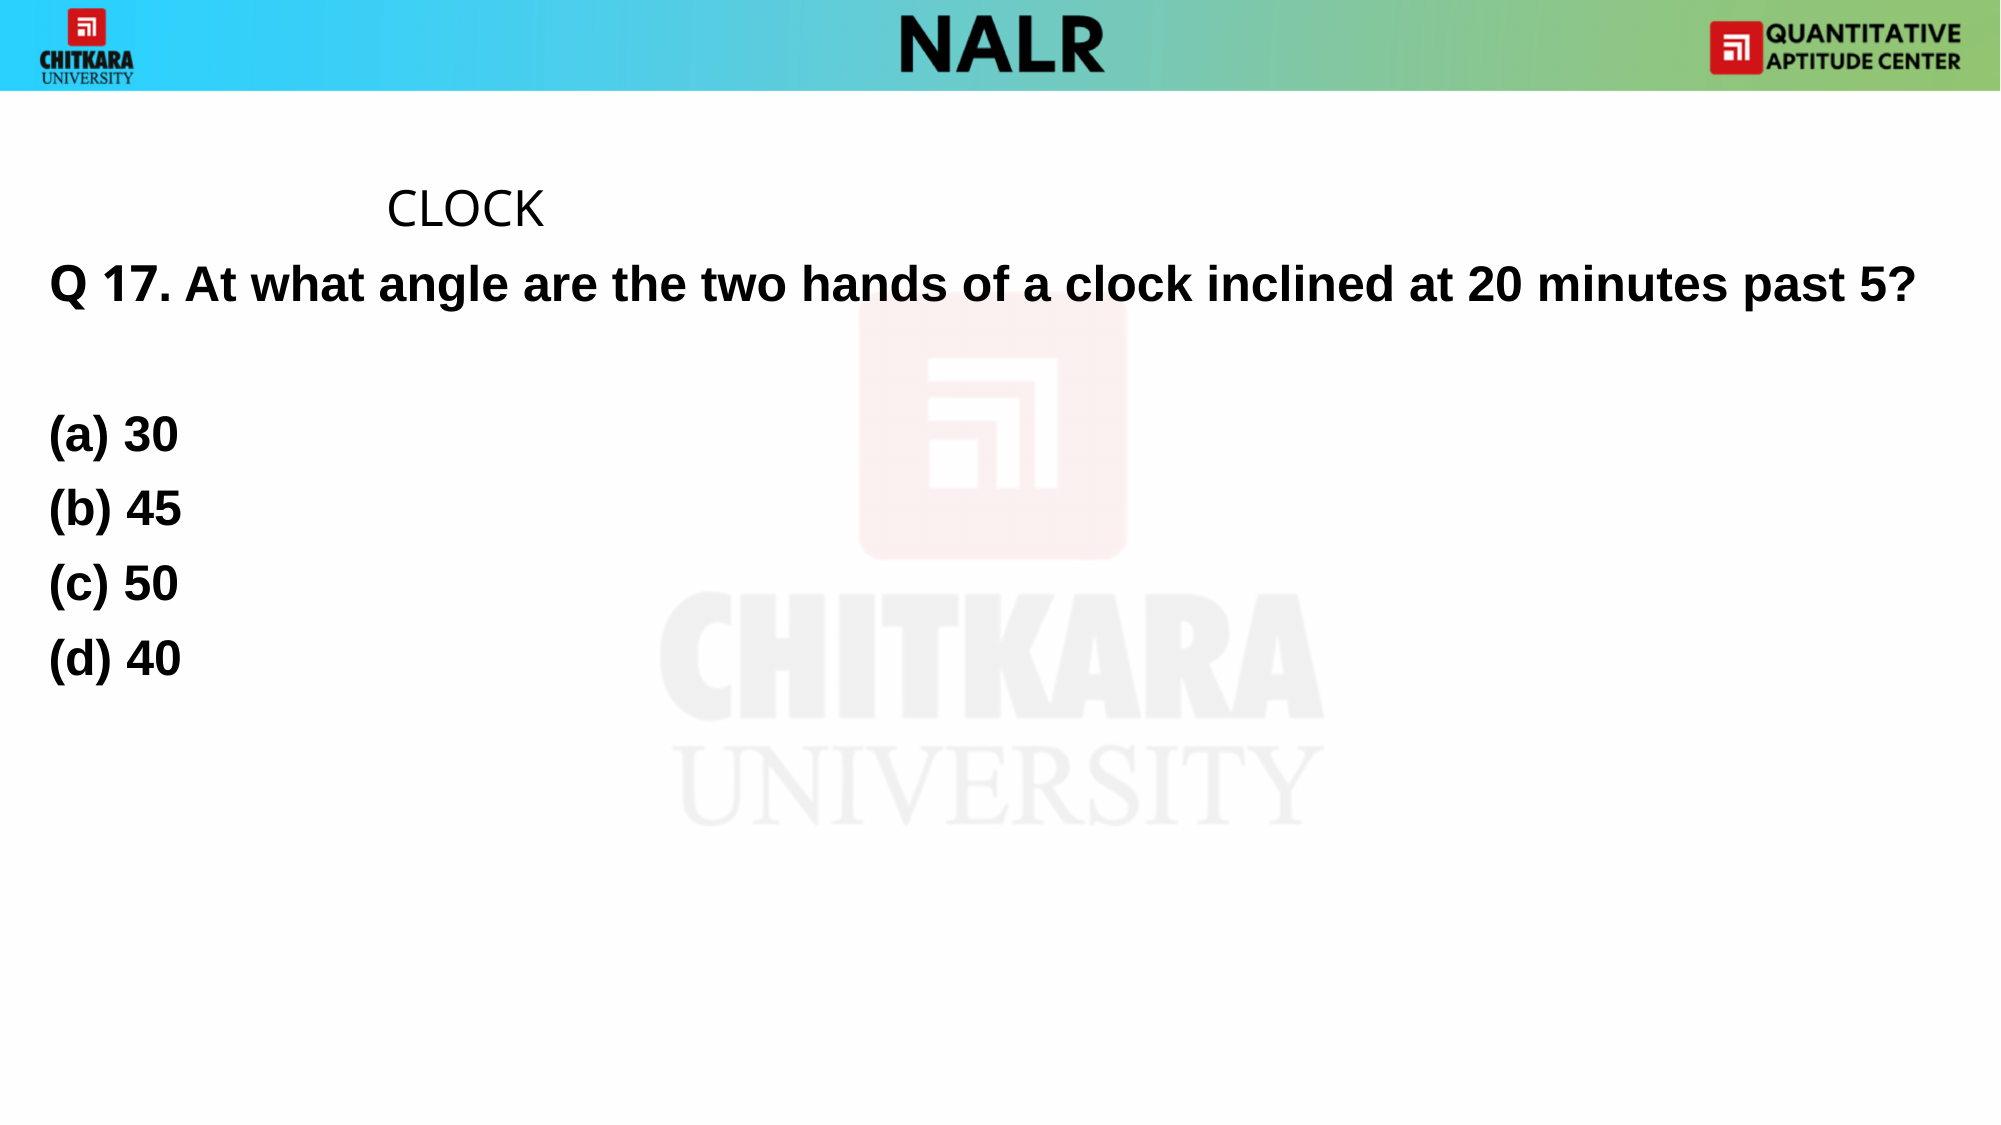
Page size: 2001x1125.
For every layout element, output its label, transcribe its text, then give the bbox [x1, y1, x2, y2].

list CLOCK Q 17. At what angle are the two hands of a clock inclined at 20 minutes past 5? 30 (b) 45 (c) 50 (d) 40 [33, 175, 1959, 1053]
picture [0, 0, 2001, 1125]
title [41, 31, 1959, 142]
